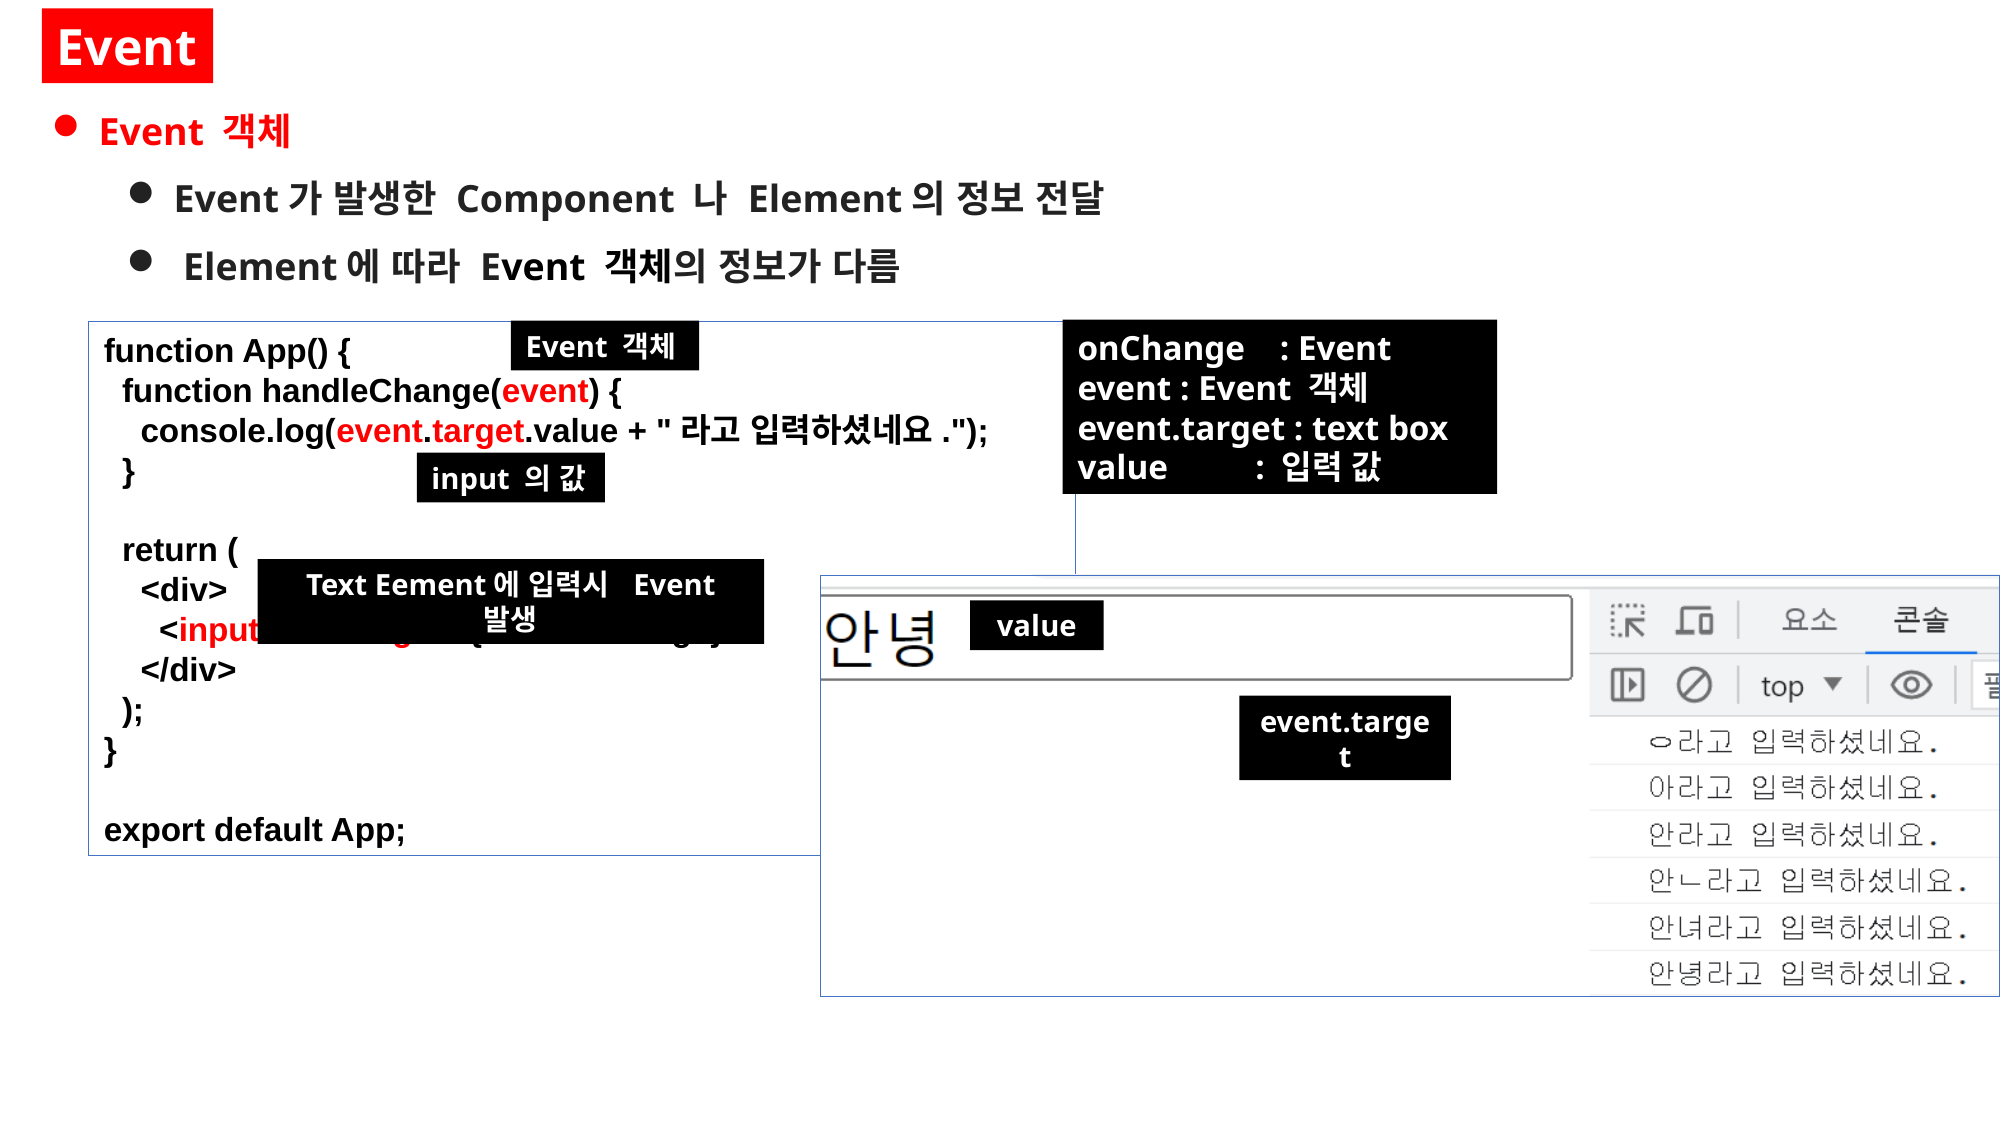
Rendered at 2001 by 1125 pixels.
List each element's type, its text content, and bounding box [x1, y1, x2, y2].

picture [820, 574, 2000, 997]
text_box function App() { function handleChange(event) { console.log(event.target.value + "라고 입력하셨네요."); } return ( <div> <input onChange = {handleChange} /> </div> ); } export default App; [88, 321, 1076, 856]
text_box onChange : Event event : Event 객체 event.target : text box value : 입력 값 [1062, 319, 1498, 494]
text_box Text Eement에 입력시 Event 발생 [257, 559, 765, 644]
text_box Event [41, 8, 214, 84]
text_box Event 객체 Event가 발생한 Component 나 Element의 정보 전달 Element에 따라 Event 객체의 정보가 다름 [37, 77, 1262, 296]
text_box Event 객체 [510, 320, 700, 371]
text_box input 의 값 [416, 452, 605, 503]
